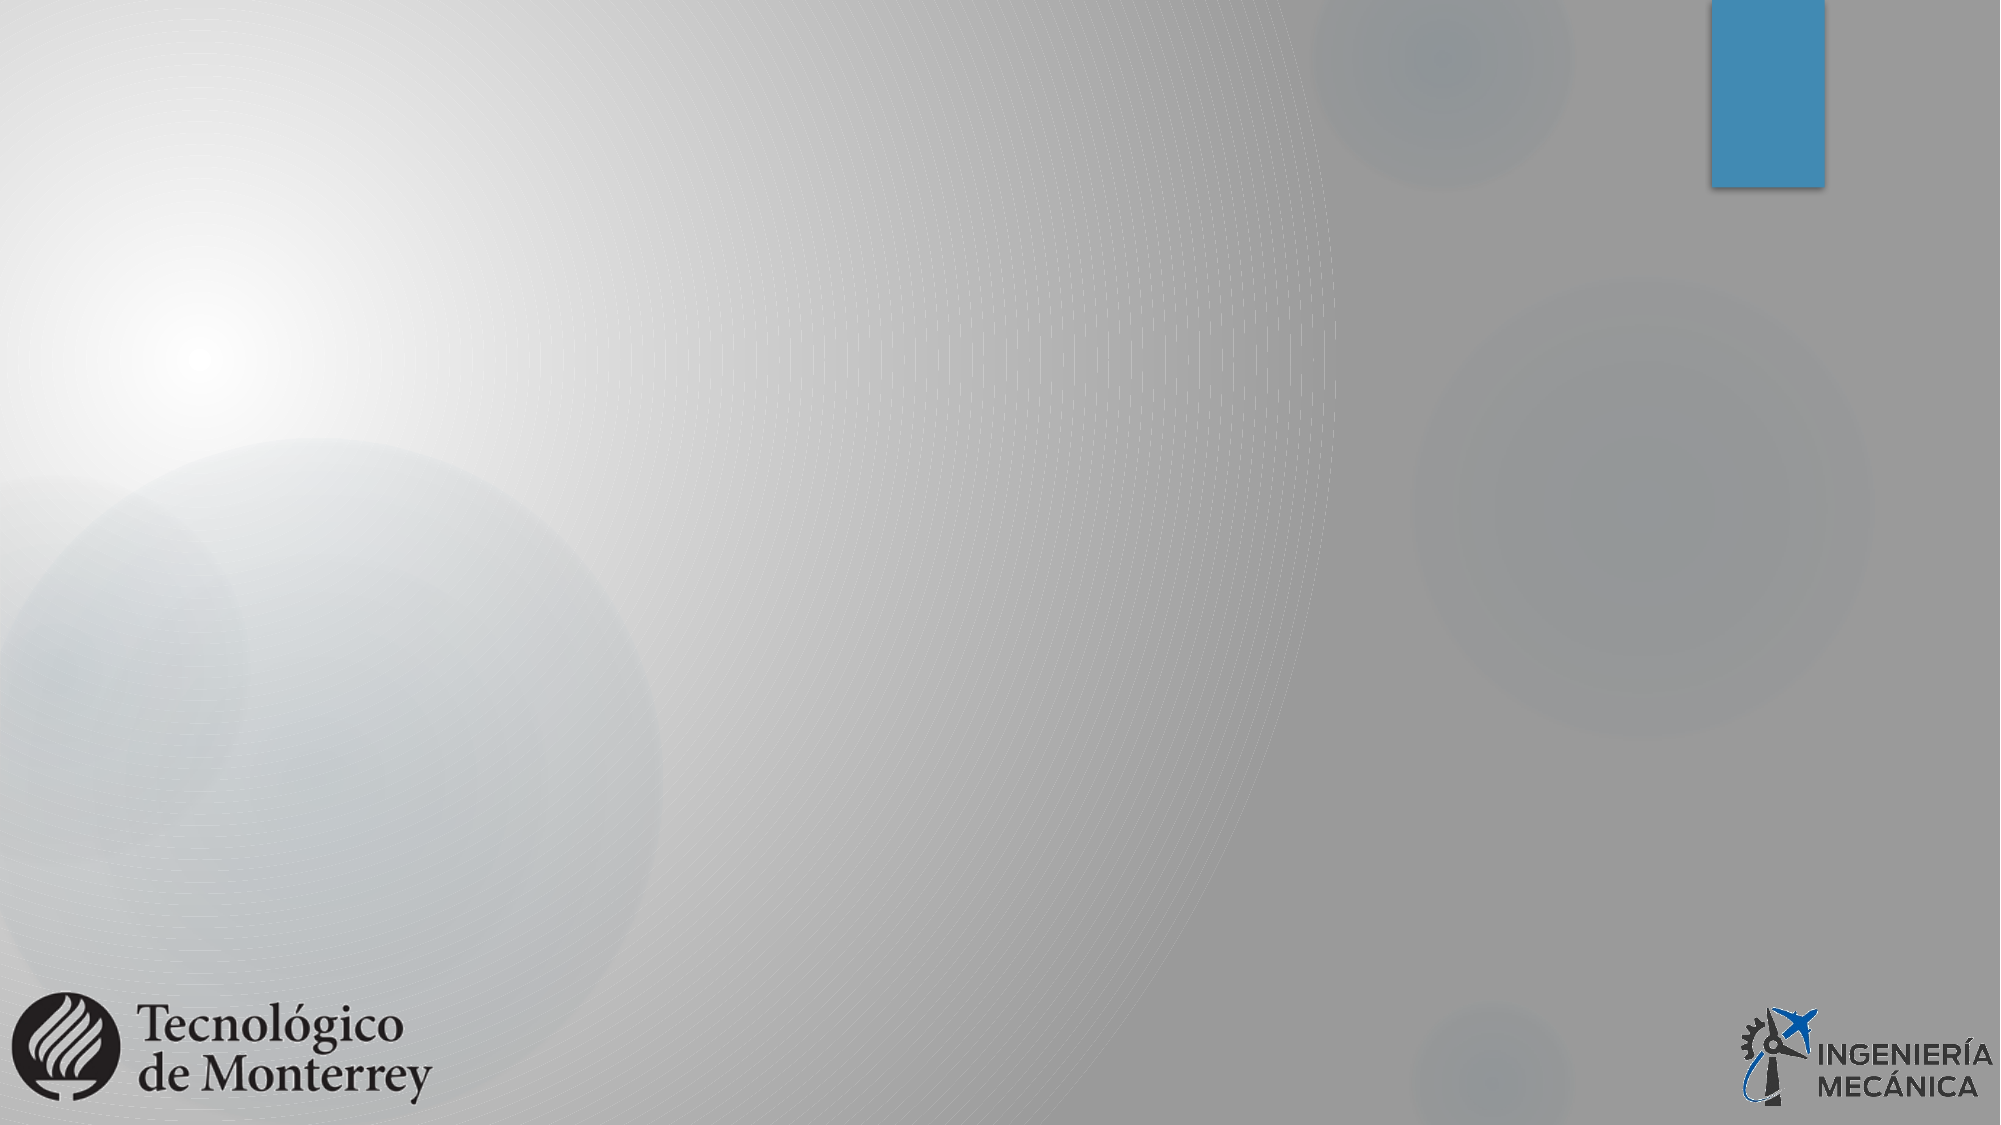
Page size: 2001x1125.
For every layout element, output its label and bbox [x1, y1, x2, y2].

picture [0, 983, 453, 1125]
picture [1722, 989, 2000, 1125]
